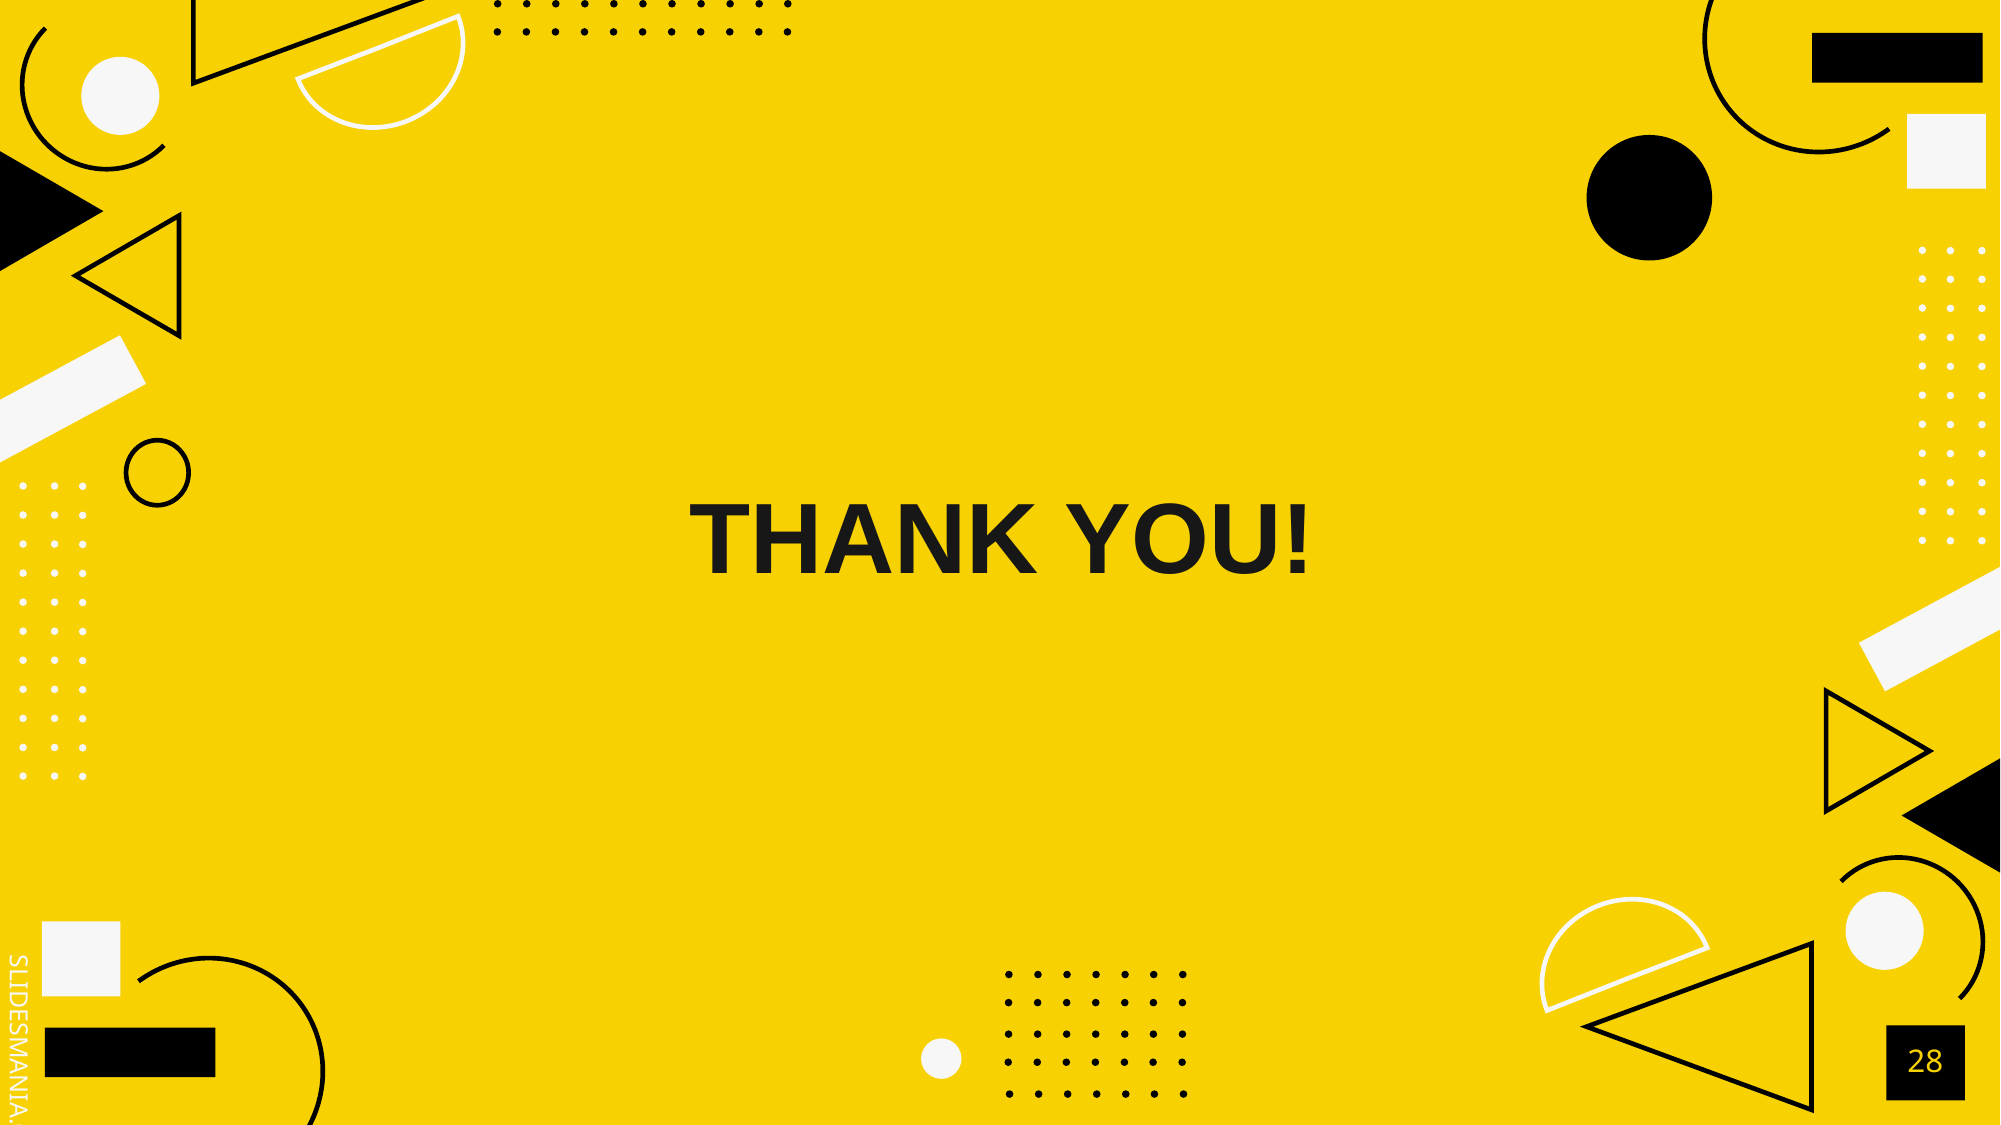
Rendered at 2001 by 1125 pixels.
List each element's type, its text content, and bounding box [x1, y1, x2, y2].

slide_number 28 [1865, 1019, 1986, 1106]
title THANK YOU! [227, 441, 1777, 626]
